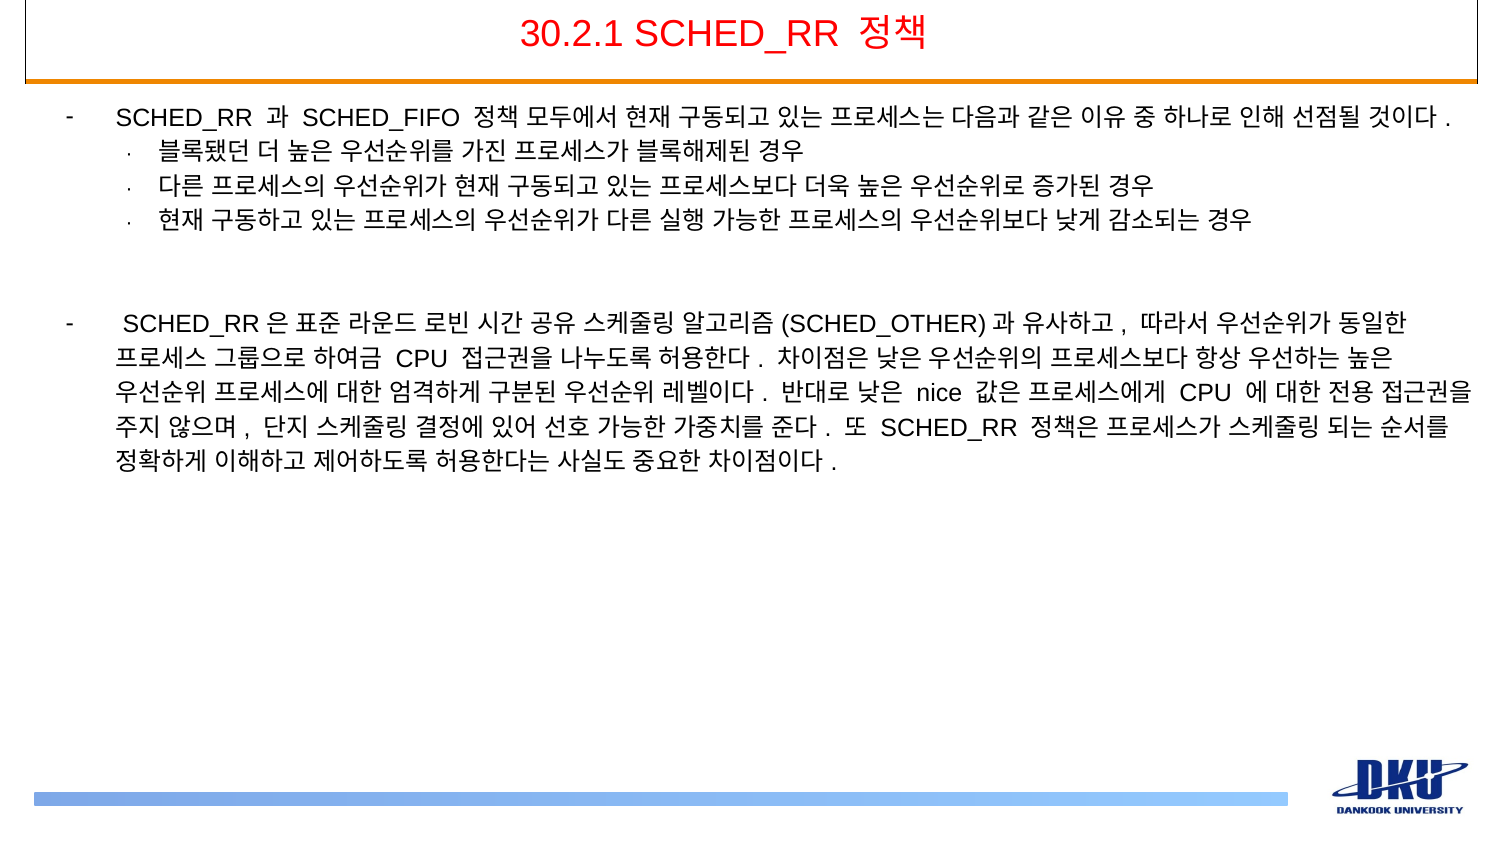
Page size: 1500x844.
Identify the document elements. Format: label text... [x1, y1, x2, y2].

list SCHED_RR 과 SCHED_FIFO 정책 모두에서 현재 구동되고 있는 프로세스는 다음과 같은 이유 중 하나로 인해 선점될 것이다. · 블록됐던 더 높은 우선순위를 가진 프로세스가 블록해제된 경우 · 다른 프로세스의 우선순위가 현재 구동되고 있는 프로세스보다 더욱 높은 우선순위로 증가된 경우 · 현재 구동하고 있는 프로세스의 우선순위가 다른 실행 가능한 프로세스의 우선순위보다 낮게 감소되는 경우 SCHED_RR은 표준 라운드 로빈 시간 공유 스케줄링 알고리즘(SCHED_OTHER)과 유사하고, 따라서 우선순위가 동일한 프로세스 그룹으로 하여금 CPU 접근권을 나누도록 허용한다. 차이점은 낮은 우선순위의 프로세스보다 항상 우선하는 높은 우선순위 프로세스에 대한 엄격하게 구분된 우선순위 레벨이다. 반대로 낮은 nice 값은 프로세스에게 CPU 에 대한 전용 접근권을 주지 않으며, 단지 스케줄링 결정에 있어 선호 가능한 가중치를 준다. 또 SCHED_RR 정책은 프로세스가 스케줄링 되는 순서를 정확하게 이해하고 제어하도록 허용한다는 사실도 중요한 차이점이다. [25, 81, 1500, 643]
text_box [34, 792, 1288, 806]
picture [1327, 753, 1478, 819]
table_header 30.2.1 SCHED_RR 정책 [26, 0, 1477, 79]
